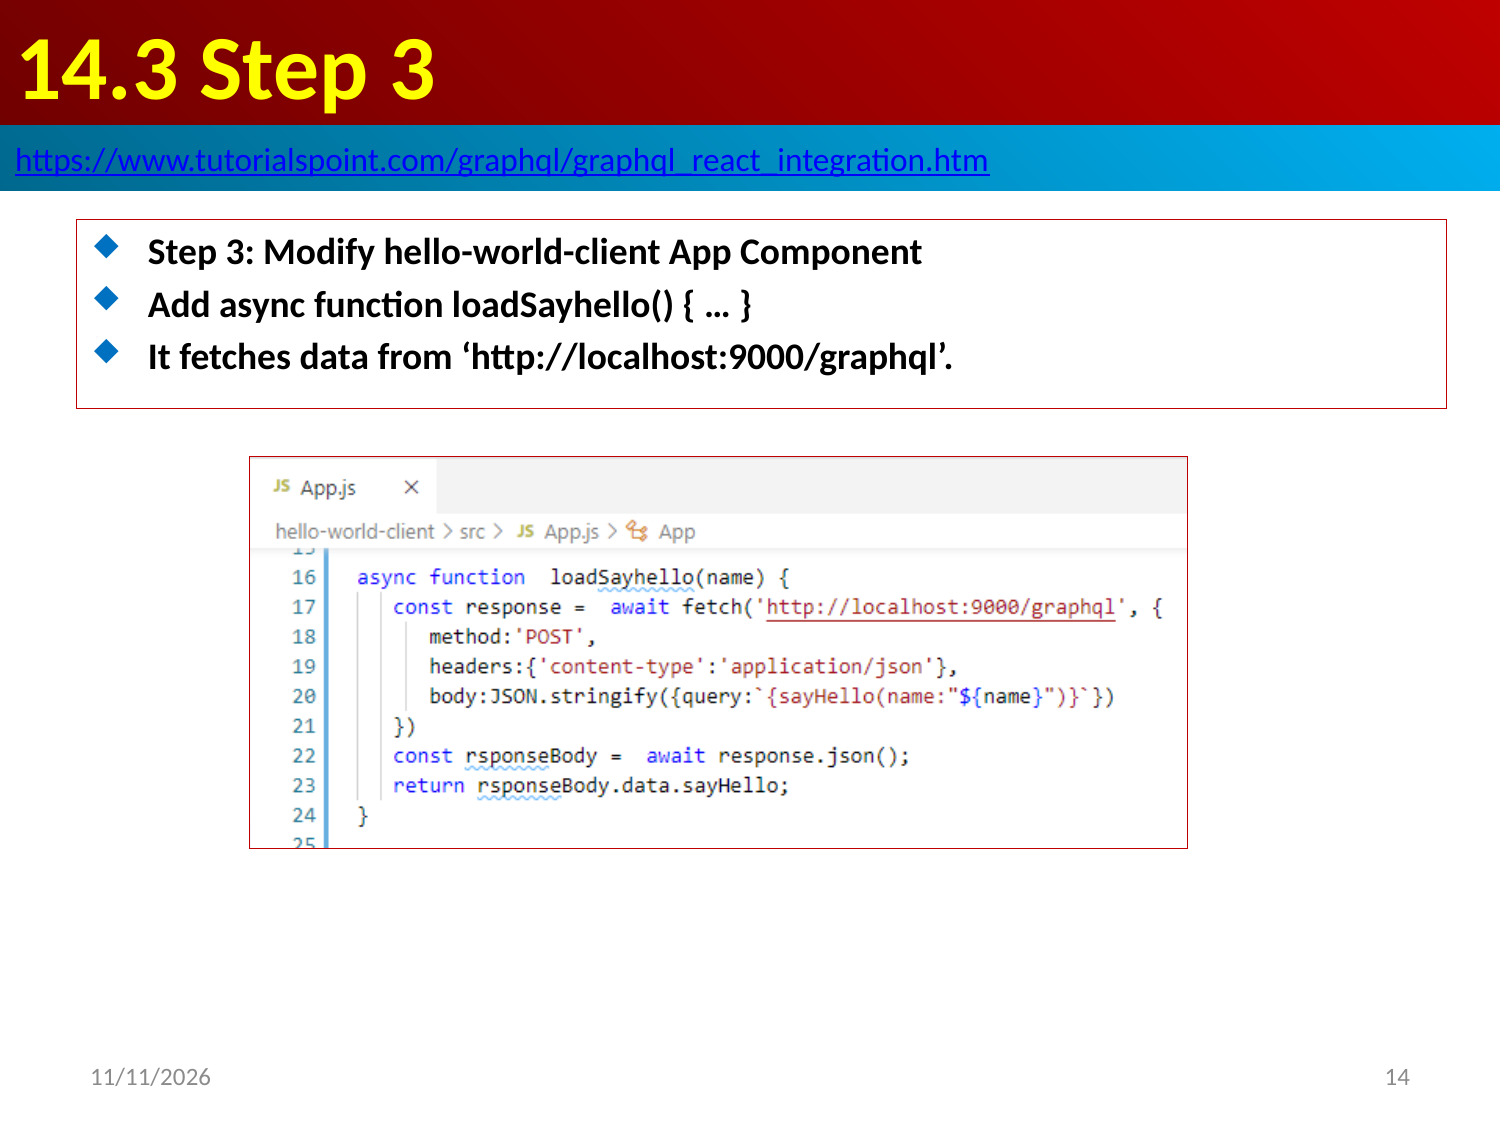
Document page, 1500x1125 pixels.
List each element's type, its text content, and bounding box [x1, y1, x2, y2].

subtitle Step 3: Modify hello-world-client App Component Add async function loadSayhello() { … } It fetches data from ‘http://localhost:9000/graphql’. [76, 219, 1447, 409]
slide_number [75, 1042, 425, 1109]
picture [249, 455, 1188, 849]
text_box https://www.tutorialspoint.com/graphql/graphql_react_integration.htm [0, 125, 1500, 191]
slide_number 14 [1074, 1042, 1425, 1109]
title 14.3 Step 3 [0, 0, 1500, 125]
